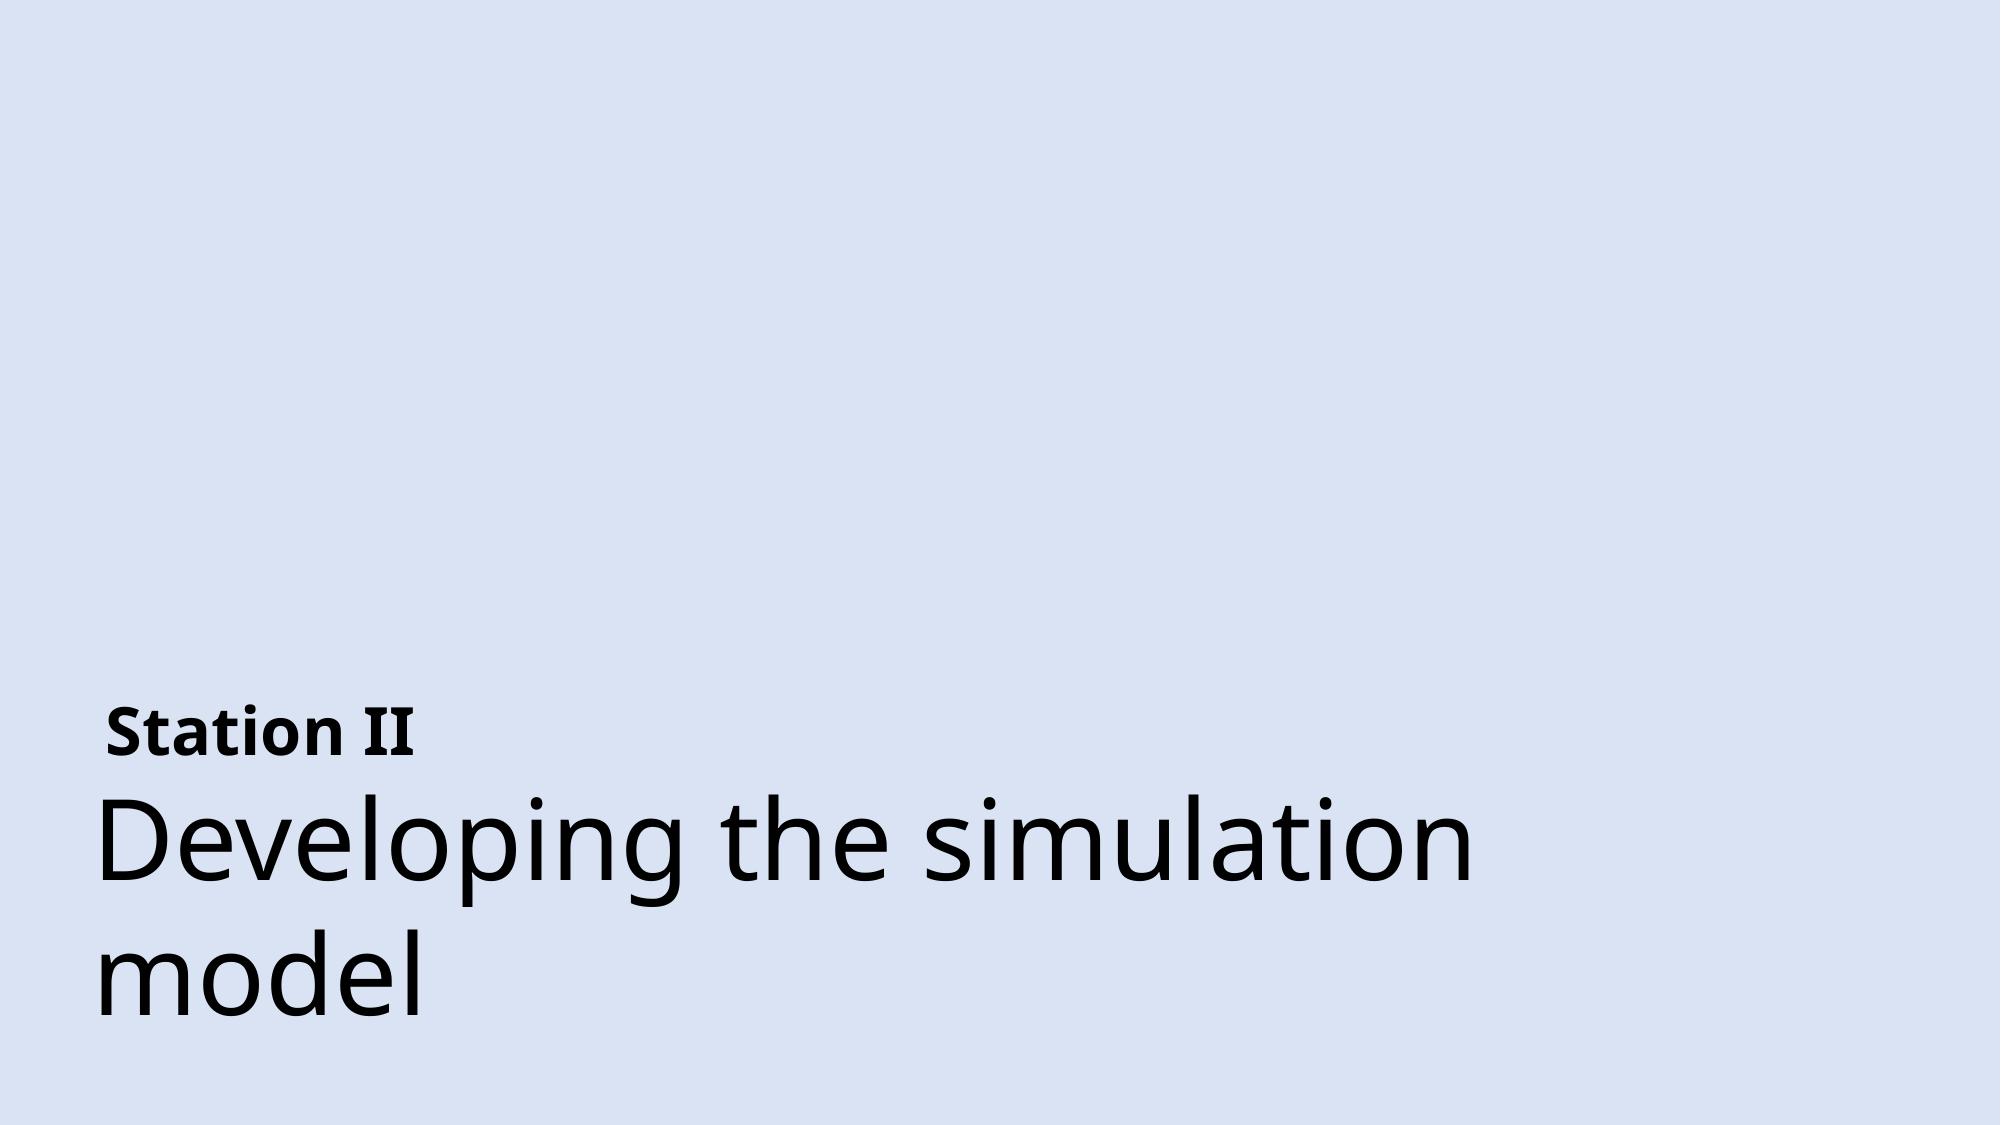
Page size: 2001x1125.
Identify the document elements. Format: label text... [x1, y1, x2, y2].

text_box Station II [91, 681, 1496, 760]
text_box Developing the simulation model [77, 760, 1643, 1046]
